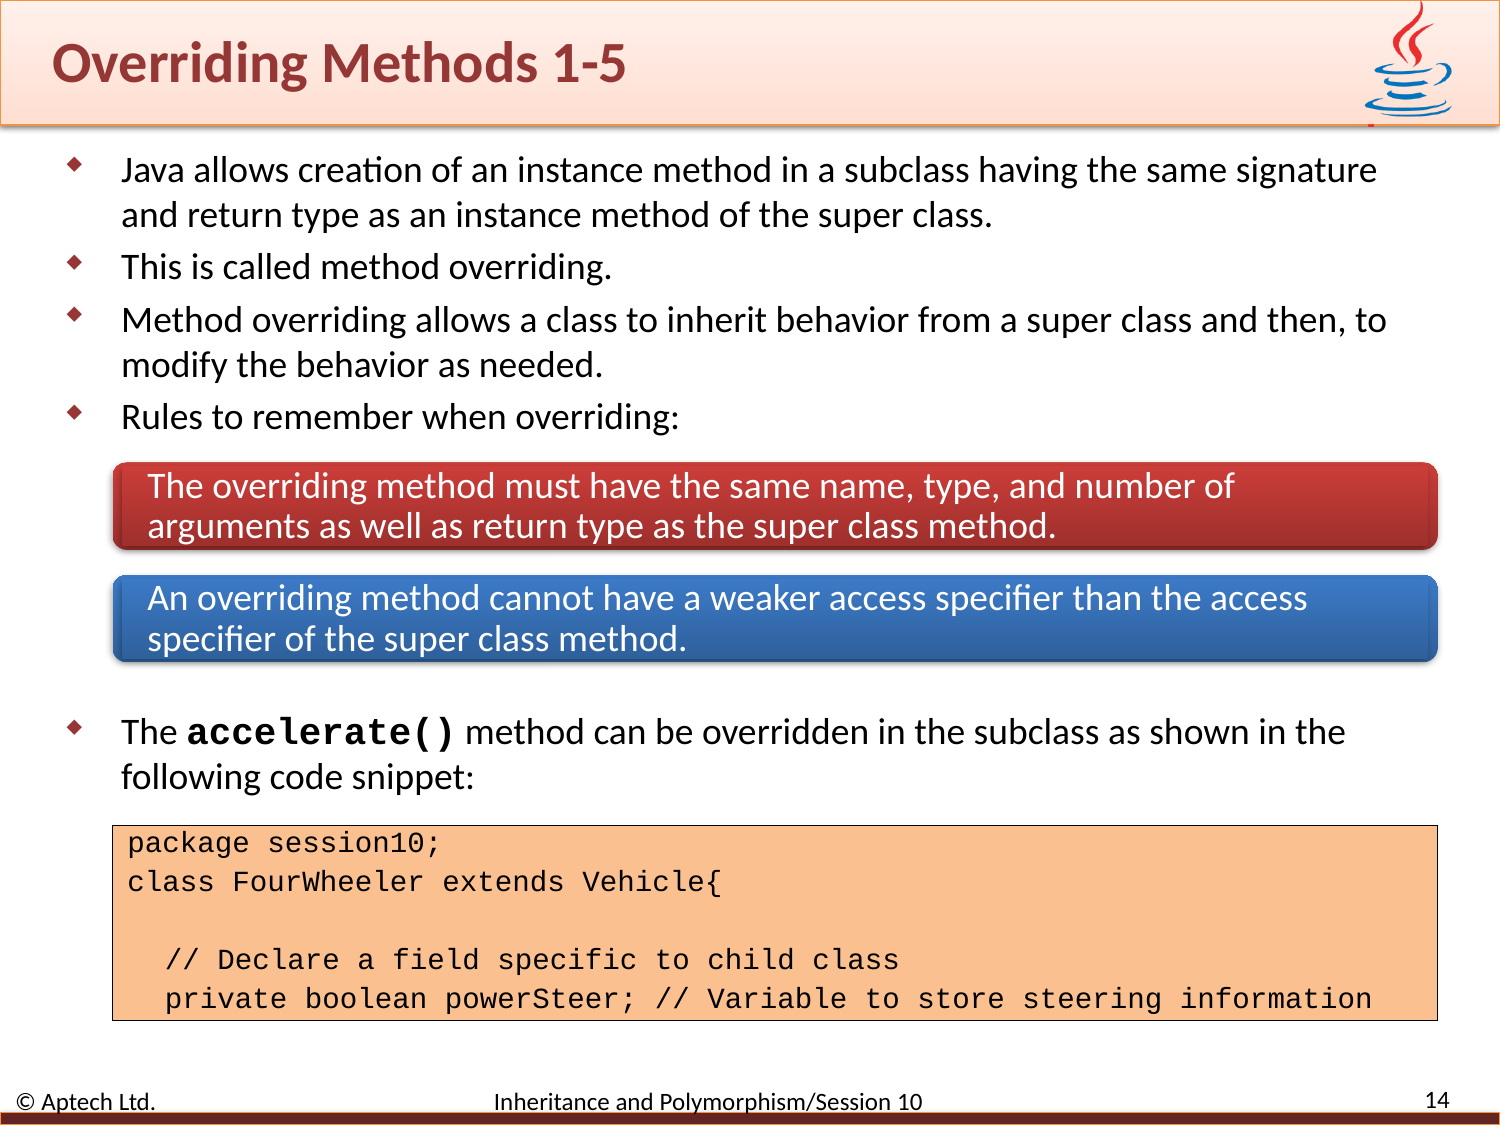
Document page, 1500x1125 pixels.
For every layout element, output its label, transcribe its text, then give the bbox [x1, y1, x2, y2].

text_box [112, 574, 1438, 663]
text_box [112, 462, 1438, 551]
footer © Aptech Ltd. Inheritance and Polymorphism/Session 10 [0, 1087, 1325, 1113]
picture [1362, 0, 1454, 127]
title Overriding Methods 1-5 [37, 24, 1288, 93]
list Java allows creation of an instance method in a subclass having the same signature and return type as an instance method of the super class. This is called method overriding. Method overriding allows a class to inherit behavior from a super class and then, to modify the behavior as needed. Rules to remember when overriding: [49, 137, 1451, 463]
text_box package session10; class FourWheeler extends Vehicle{ // Declare a field specific to child class private boolean powerSteer; // Variable to store steering information [112, 825, 1438, 1021]
slide_number 14 [1337, 1084, 1465, 1113]
text_box The accelerate() method can be overridden in the subclass as shown in the following code snippet: [49, 699, 1463, 813]
